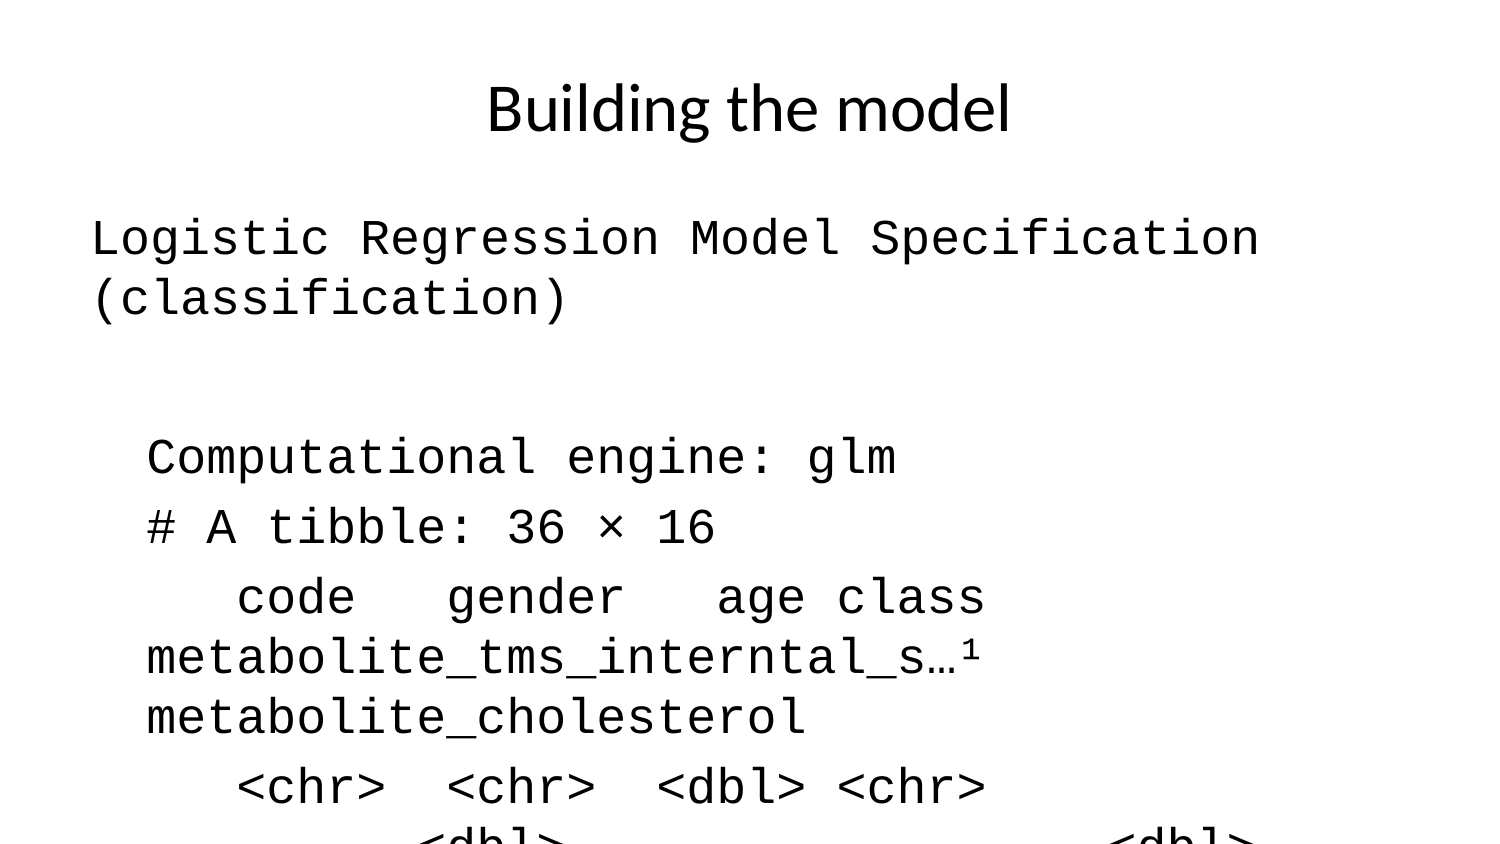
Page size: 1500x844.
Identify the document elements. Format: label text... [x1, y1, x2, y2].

list Logistic Regression Model Specification (classification) Computational engine: glm # A tibble: 36 × 16 code gender age class metabolite_tms_interntal_s…¹ metabolite_cholesterol <chr> <chr> <dbl> <chr> <dbl> <dbl> 1 ERI109 M 25 CT 208. 18.6 2 ERI111 M 39 CT 219. 20.8 3 ERI163 W 58 CT 57.1 15.5 4 ERI375 M 24 CT 19.2 10.2 5 ERI376 M 26 CT 35.4 13.5 6 ERI391 M 31 CT 30.4 9.53 7 ERI392 M 24 CT 21.7 9.87 8 ERI79 W 26 CT 185. 17.6 9 ERI81 M 52 CT 207. 17.0 10 ERI83 M 25 CT 322. 19.7 # ℹ 26 more rows # ℹ abbreviated name: ¹​metabolite_tms_interntal_standard # ℹ 10 more variables: metabolite_lipid_ch_3_1 <dbl>, # metabolite_lipid_ch_3_2 <dbl>, metabolite_lipid_ch_2 <dbl>, # metabolite_fa_ch_2_ch_2_coo <dbl>, metabolite_pufa <dbl>, # metabolite_phosphatidylethanolamine <dbl>, # metabolite_phosphatidycholine <dbl>, metabolite_phospholipids <dbl>, … [75, 196, 1425, 754]
title Building the model [75, 33, 1425, 175]
